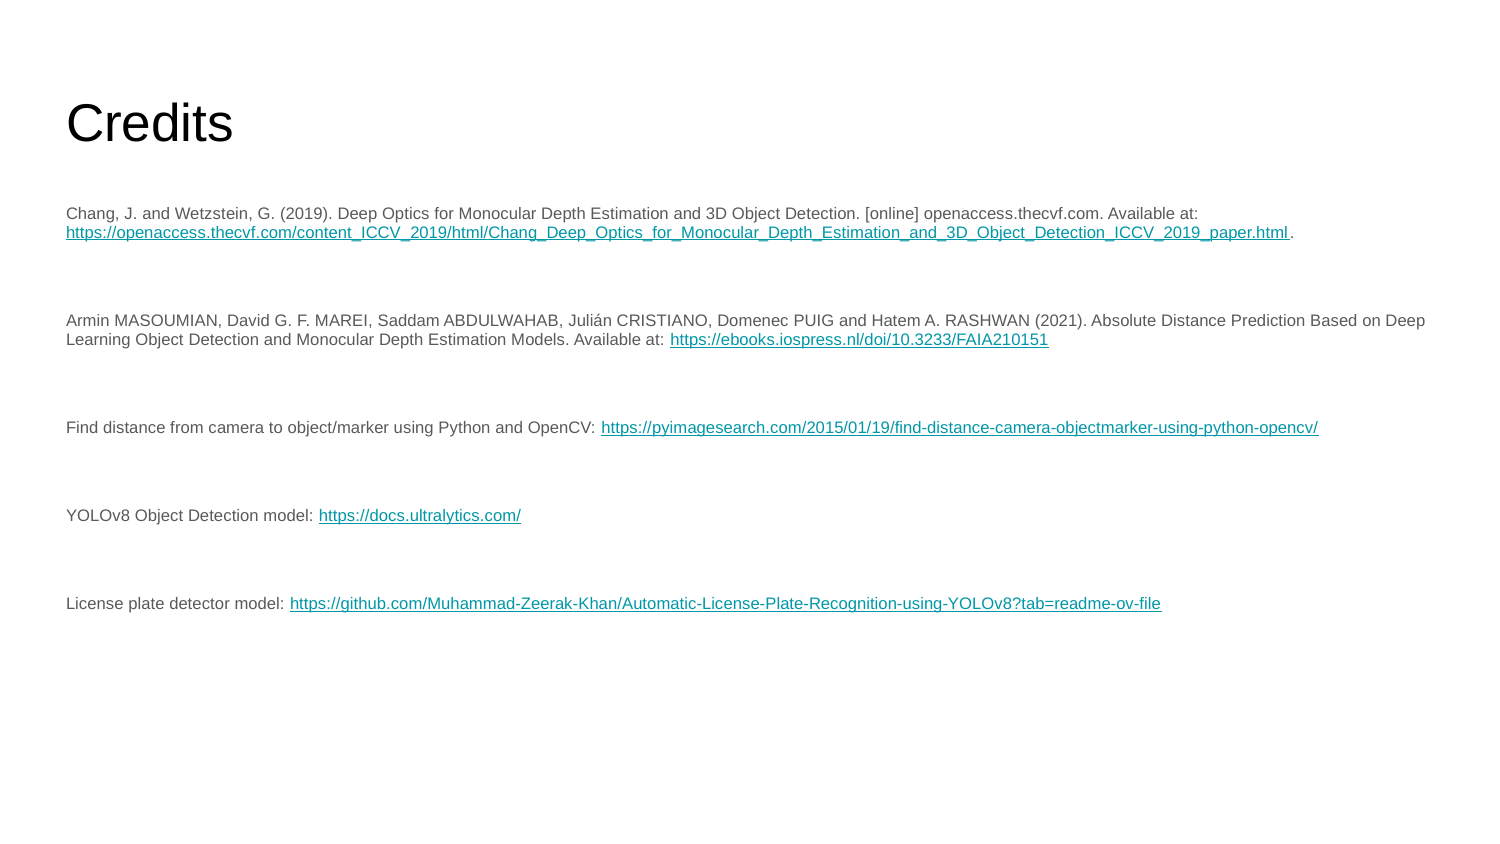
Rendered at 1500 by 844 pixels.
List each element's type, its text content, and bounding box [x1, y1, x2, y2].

title Credits [51, 72, 1449, 167]
list Chang, J. and Wetzstein, G. (2019). Deep Optics for Monocular Depth Estimation and 3D Object Detection. [online] openaccess.thecvf.com. Available at: https://openaccess.thecvf.com/content_ICCV_2019/html/Chang_Deep_Optics_for_Monocular_Depth_Estimation_and_3D_Object_Detection_ICCV_2019_paper.html. Armin MASOUMIAN, David G. F. MAREI, Saddam ABDULWAHAB, Julián CRISTIANO, Domenec PUIG and Hatem A. RASHWAN (2021). Absolute Distance Prediction Based on Deep Learning Object Detection and Monocular Depth Estimation Models. Available at: https://ebooks.iospress.nl/doi/10.3233/FAIA210151 Find distance from camera to object/marker using Python and OpenCV: https://pyimagesearch.com/2015/01/19/find-distance-camera-objectmarker-using-python-opencv/ YOLOv8 Object Detection model: https://docs.ultralytics.com/ License plate detector model: https://github.com/Muhammad-Zeerak-Khan/Automatic-License-Plate-Recognition-using-YOLOv8?tab=readme-ov-file [51, 189, 1449, 750]
